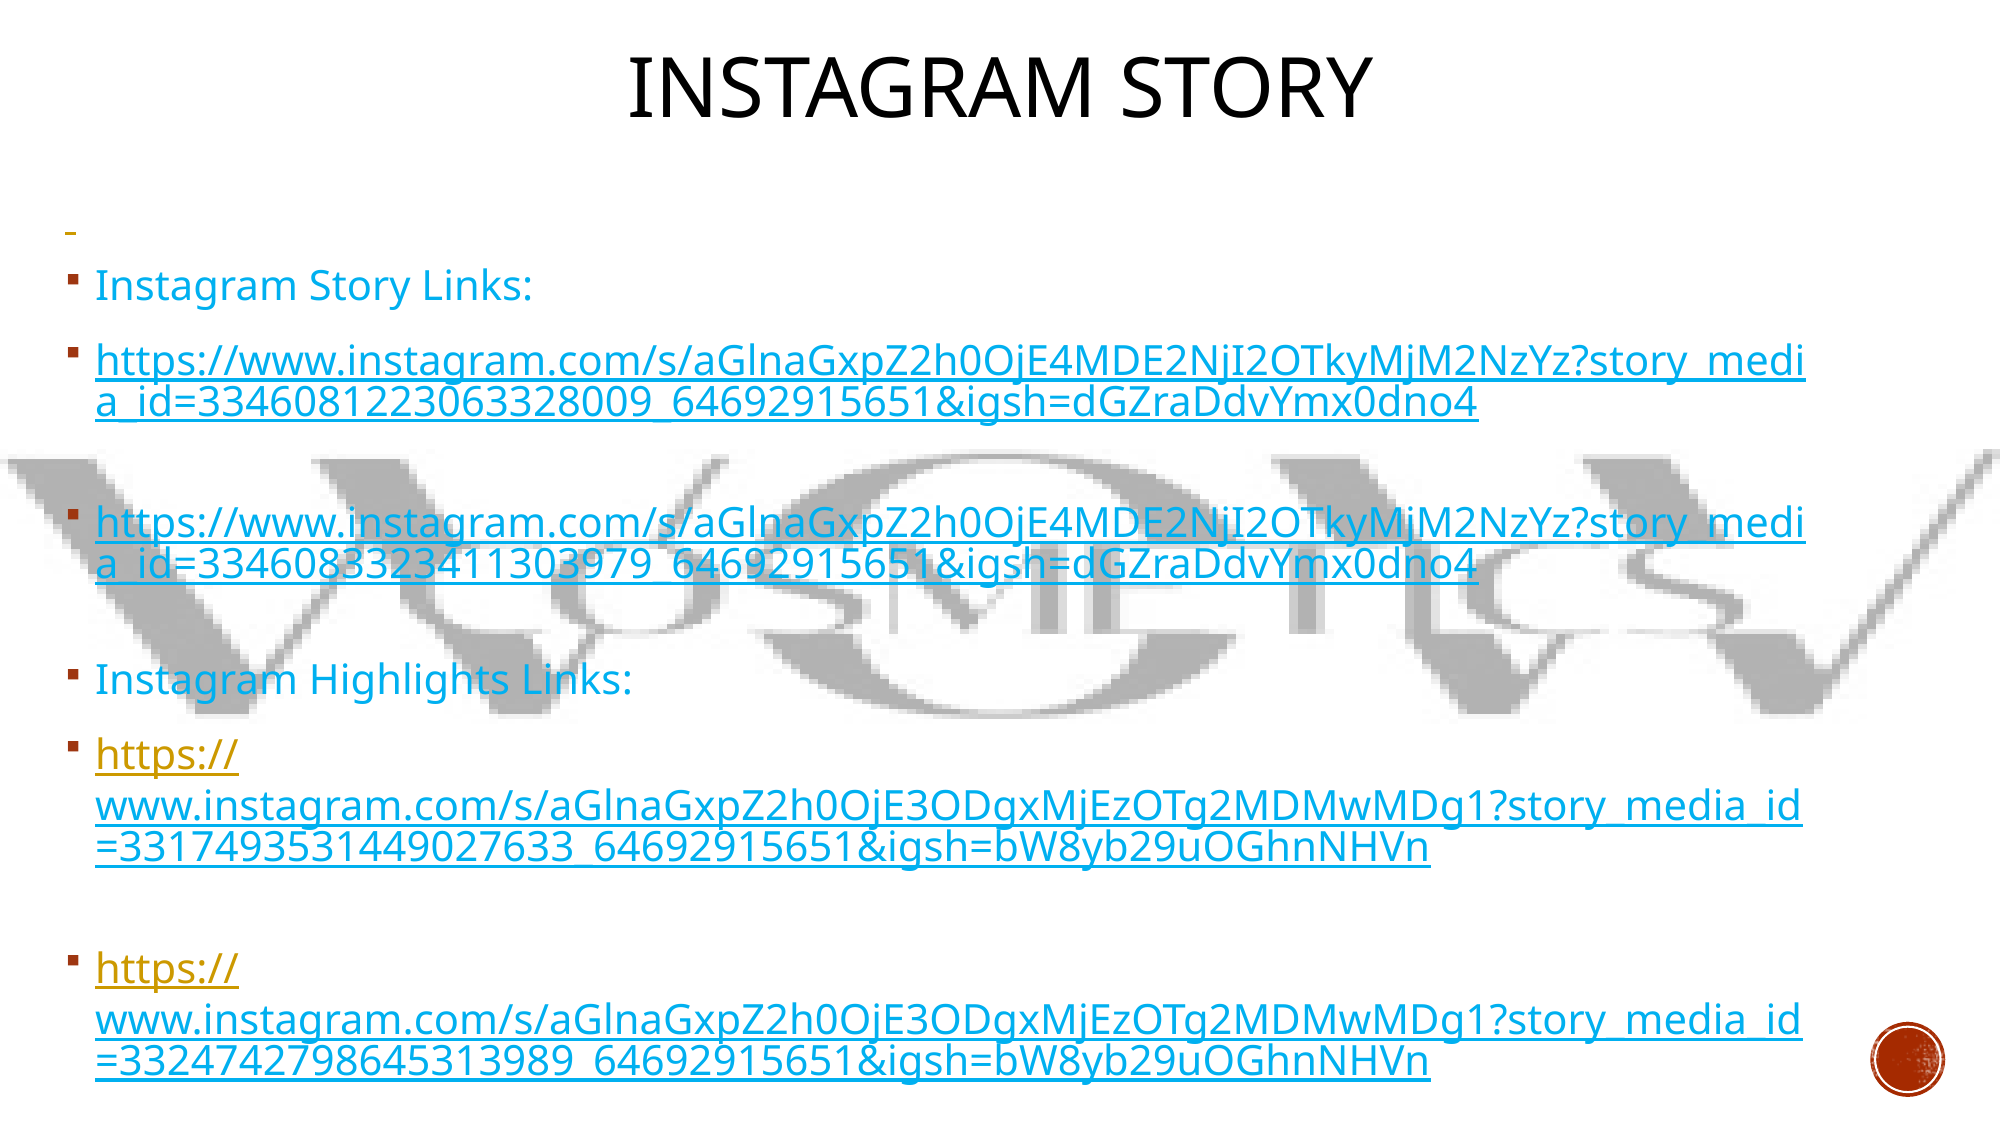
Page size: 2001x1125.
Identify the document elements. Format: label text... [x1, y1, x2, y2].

list Instagram Story Links: https://www.instagram.com/s/aGlnaGxpZ2h0OjE4MDE2NjI2OTkyMjM2NzYz?story_media_id=3346081223063328009_64692915651&igsh=dGZraDdvYmx0dno4 https://www.instagram.com/s/aGlnaGxpZ2h0OjE4MDE2NjI2OTkyMjM2NzYz?story_media_id=3346083323411303979_64692915651&igsh=dGZraDdvYmx0dno4 Instagram Highlights Links: https://www.instagram.com/s/aGlnaGxpZ2h0OjE3ODgxMjEzOTg2MDMwMDg1?story_media_id=3317493531449027633_64692915651&igsh=bW8yb29uOGhnNHVn https://www.instagram.com/s/aGlnaGxpZ2h0OjE3ODgxMjEzOTg2MDMwMDg1?story_media_id=3324742798645313989_64692915651&igsh=bW8yb29uOGhnNHVn [50, 180, 1826, 1013]
title Instagram Story [175, 0, 1826, 180]
